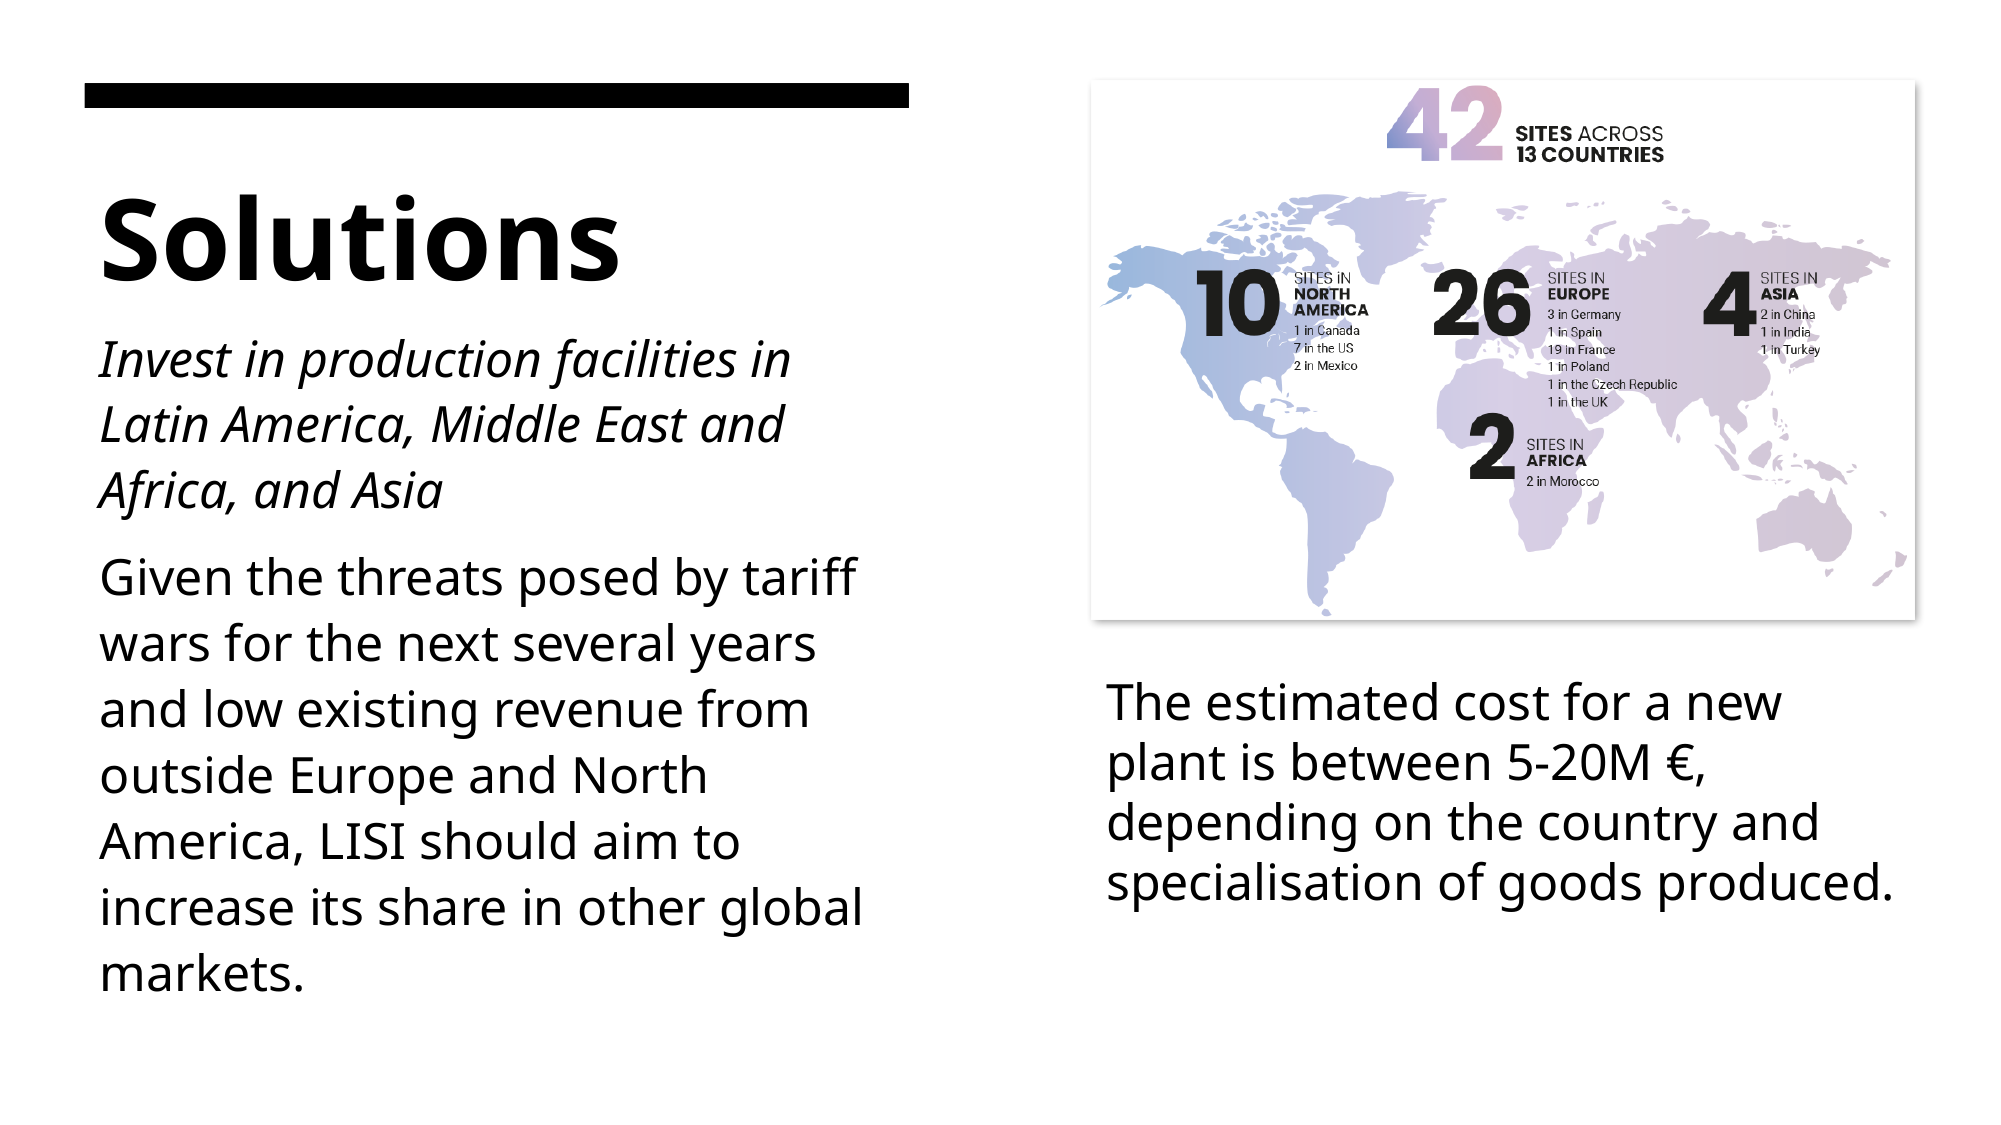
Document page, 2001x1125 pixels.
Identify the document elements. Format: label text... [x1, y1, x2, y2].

list Invest in production facilities in Latin America, Middle East and Africa, and Asia Given the threats posed by tariff wars for the next several years and low existing revenue from outside Europe and North America, LISI should aim to increase its share in other global markets. [84, 313, 909, 1043]
title Solutions [84, 160, 909, 313]
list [1091, 80, 1915, 620]
text_box The estimated cost for a new plant is between 5-20M €, depending on the country and specialisation of goods produced. [1091, 662, 1915, 918]
